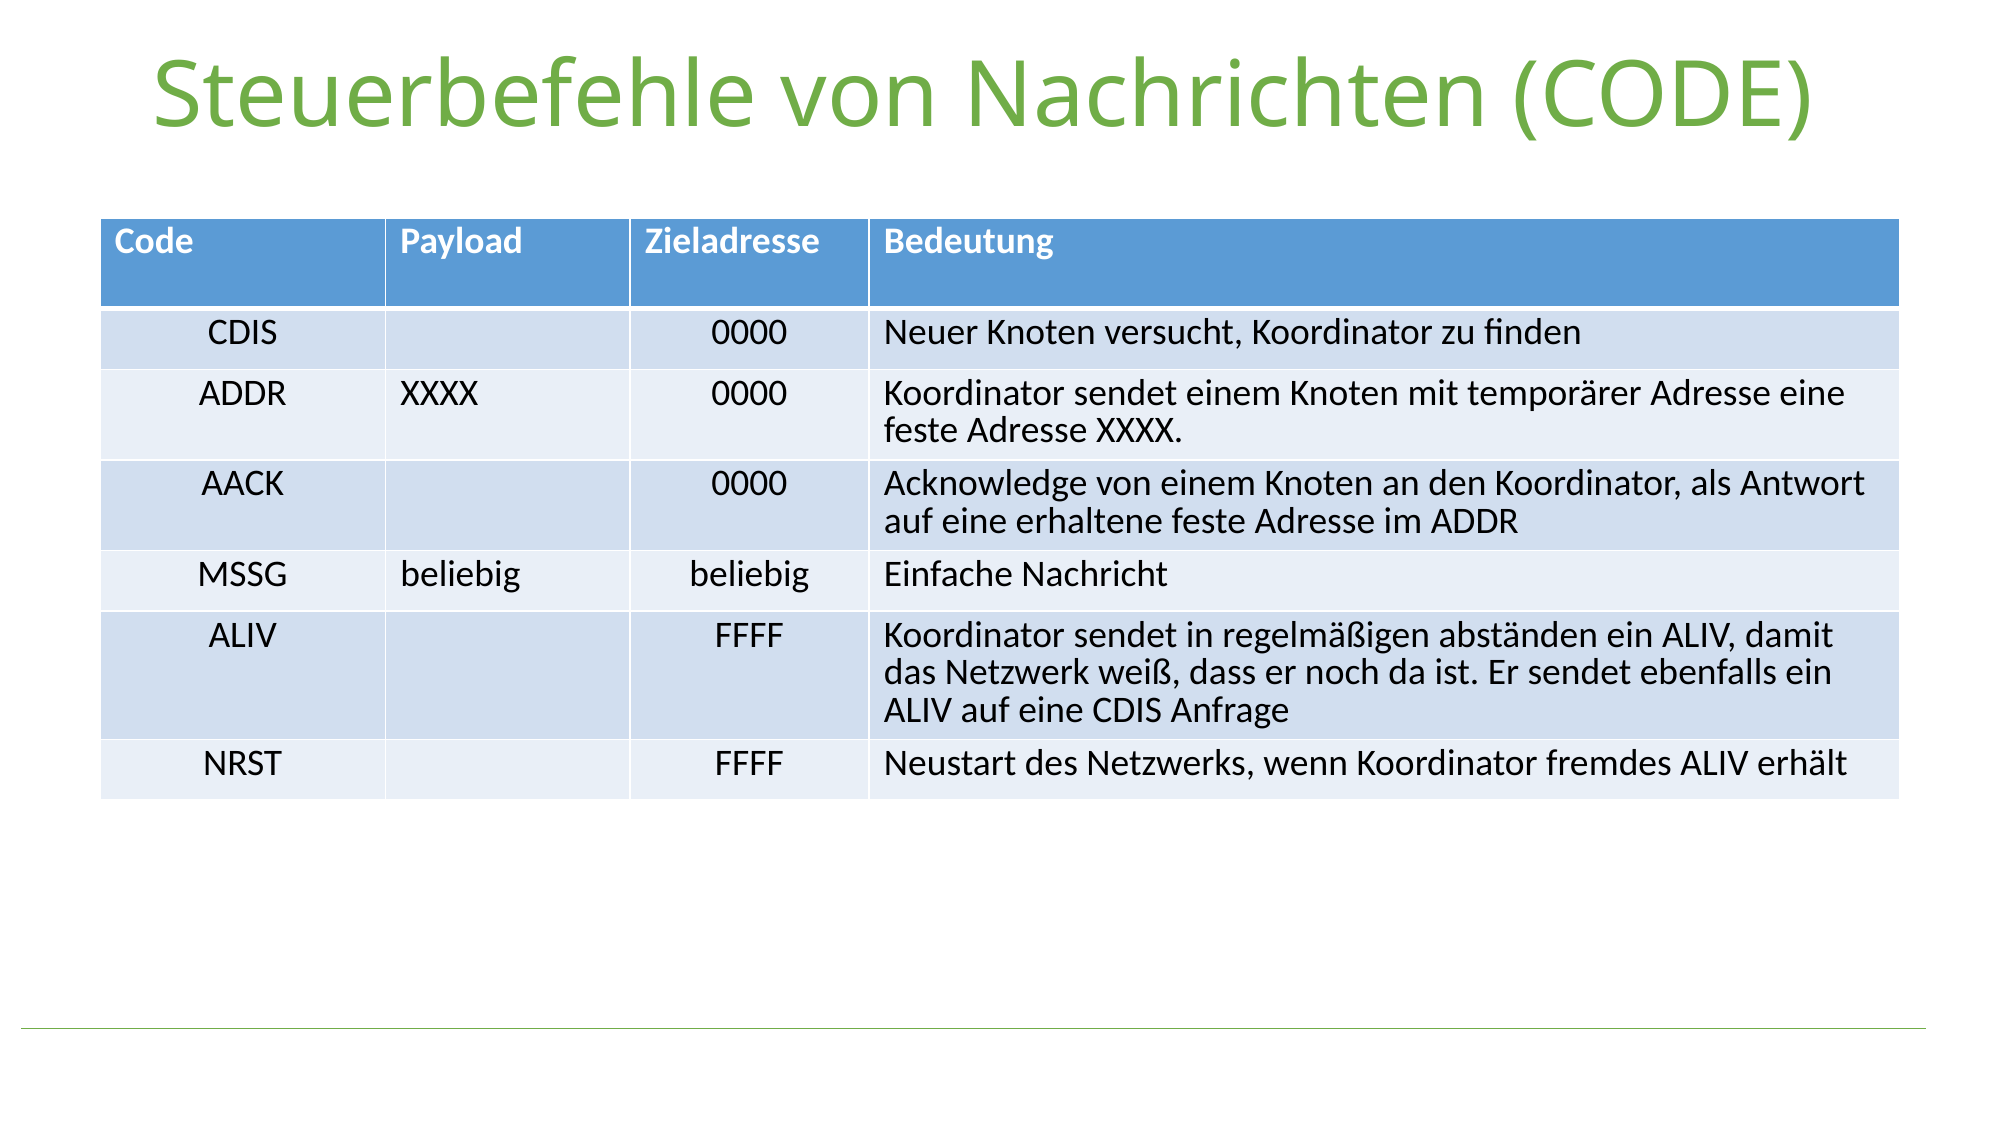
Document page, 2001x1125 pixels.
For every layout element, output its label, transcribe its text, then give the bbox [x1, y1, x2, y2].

table_cell 0000 [631, 370, 868, 459]
table_cell [386, 311, 629, 369]
table_cell ADDR [101, 370, 385, 459]
table_cell [386, 612, 629, 739]
table_cell FFFF [631, 612, 868, 739]
table_cell Koordinator sendet in regelmäßigen abständen ein ALIV, damit das Netzwerk weiß, dass er noch da ist. Er sendet ebenfalls ein ALIV auf eine CDIS Anfrage [870, 612, 1899, 739]
table_cell 0000 [631, 311, 868, 369]
table_cell ALIV [101, 612, 385, 739]
table_cell Acknowledge von einem Knoten an den Koordinator, als Antwort auf eine erhaltene feste Adresse im ADDR [870, 461, 1899, 550]
table_cell 0000 [631, 461, 868, 550]
table_cell Neuer Knoten versucht, Koordinator zu finden [870, 311, 1899, 369]
table_cell Koordinator sendet einem Knoten mit temporärer Adresse eine feste Adresse XXXX. [870, 370, 1899, 459]
table_header Payload [386, 219, 629, 306]
table_cell MSSG [101, 551, 385, 610]
table_cell [386, 461, 629, 550]
table_cell Einfache Nachricht [870, 551, 1899, 610]
table_cell CDIS [101, 311, 385, 369]
table_cell XXXX [386, 370, 629, 459]
table_cell NRST [101, 740, 385, 799]
table_cell beliebig [386, 551, 629, 610]
table_header Code [101, 219, 385, 306]
table_cell AACK [101, 461, 385, 550]
table_header Zieladresse [631, 219, 868, 306]
table_cell Neustart des Netzwerks, wenn Koordinator fremdes ALIV erhält [870, 740, 1899, 799]
table_cell [386, 740, 629, 799]
table_cell FFFF [631, 740, 868, 799]
table_cell beliebig [631, 551, 868, 610]
title Steuerbefehle von Nachrichten (CODE) [137, 40, 1863, 217]
table_header Bedeutung [870, 219, 1899, 306]
